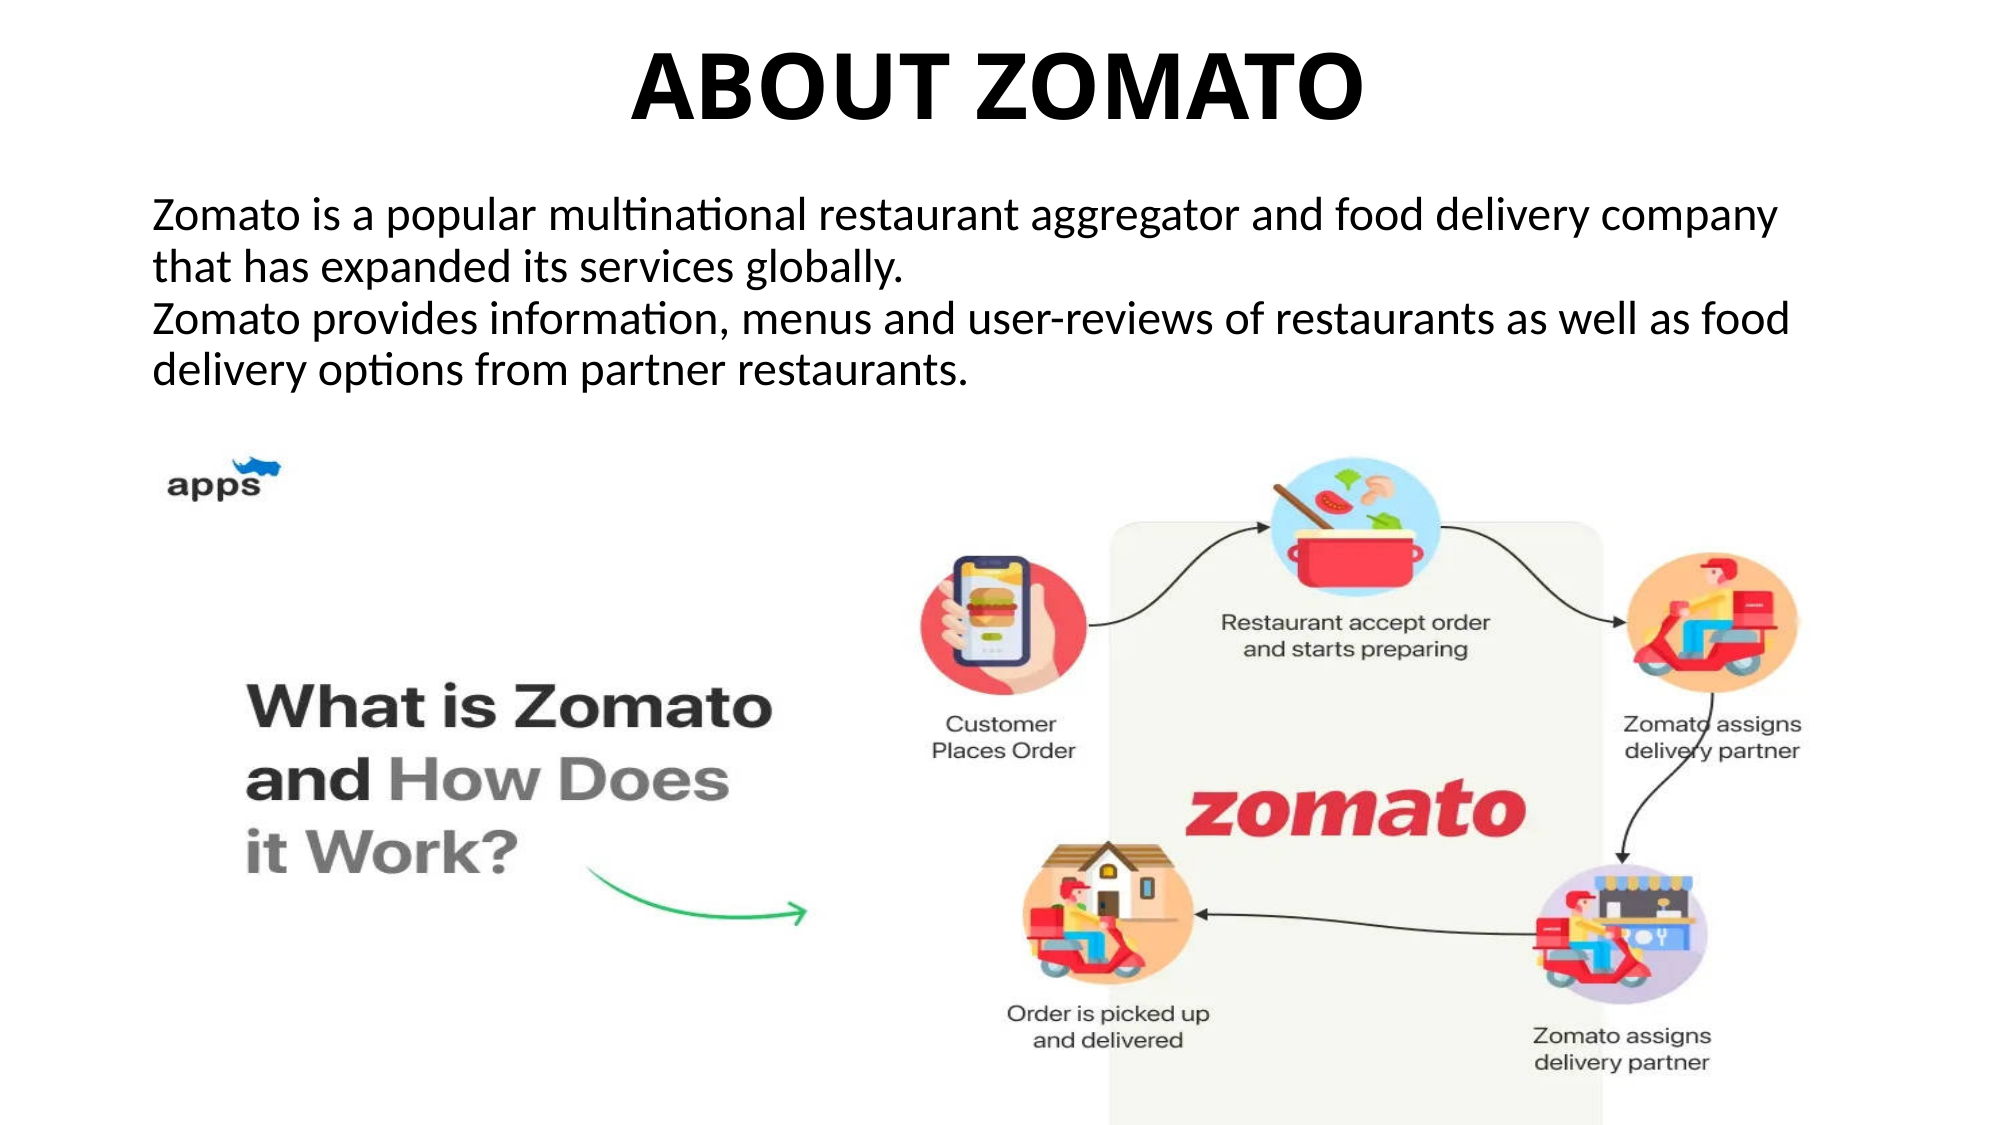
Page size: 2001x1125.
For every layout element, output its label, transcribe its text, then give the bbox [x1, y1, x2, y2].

list Zomato is a popular multinational restaurant aggregator and food delivery company that has expanded its services globally. Zomato provides information, menus and user-reviews of restaurants as well as food delivery options from partner restaurants. [137, 181, 1863, 406]
picture [137, 431, 1863, 1125]
title ABOUT ZOMATO [137, 23, 1863, 156]
